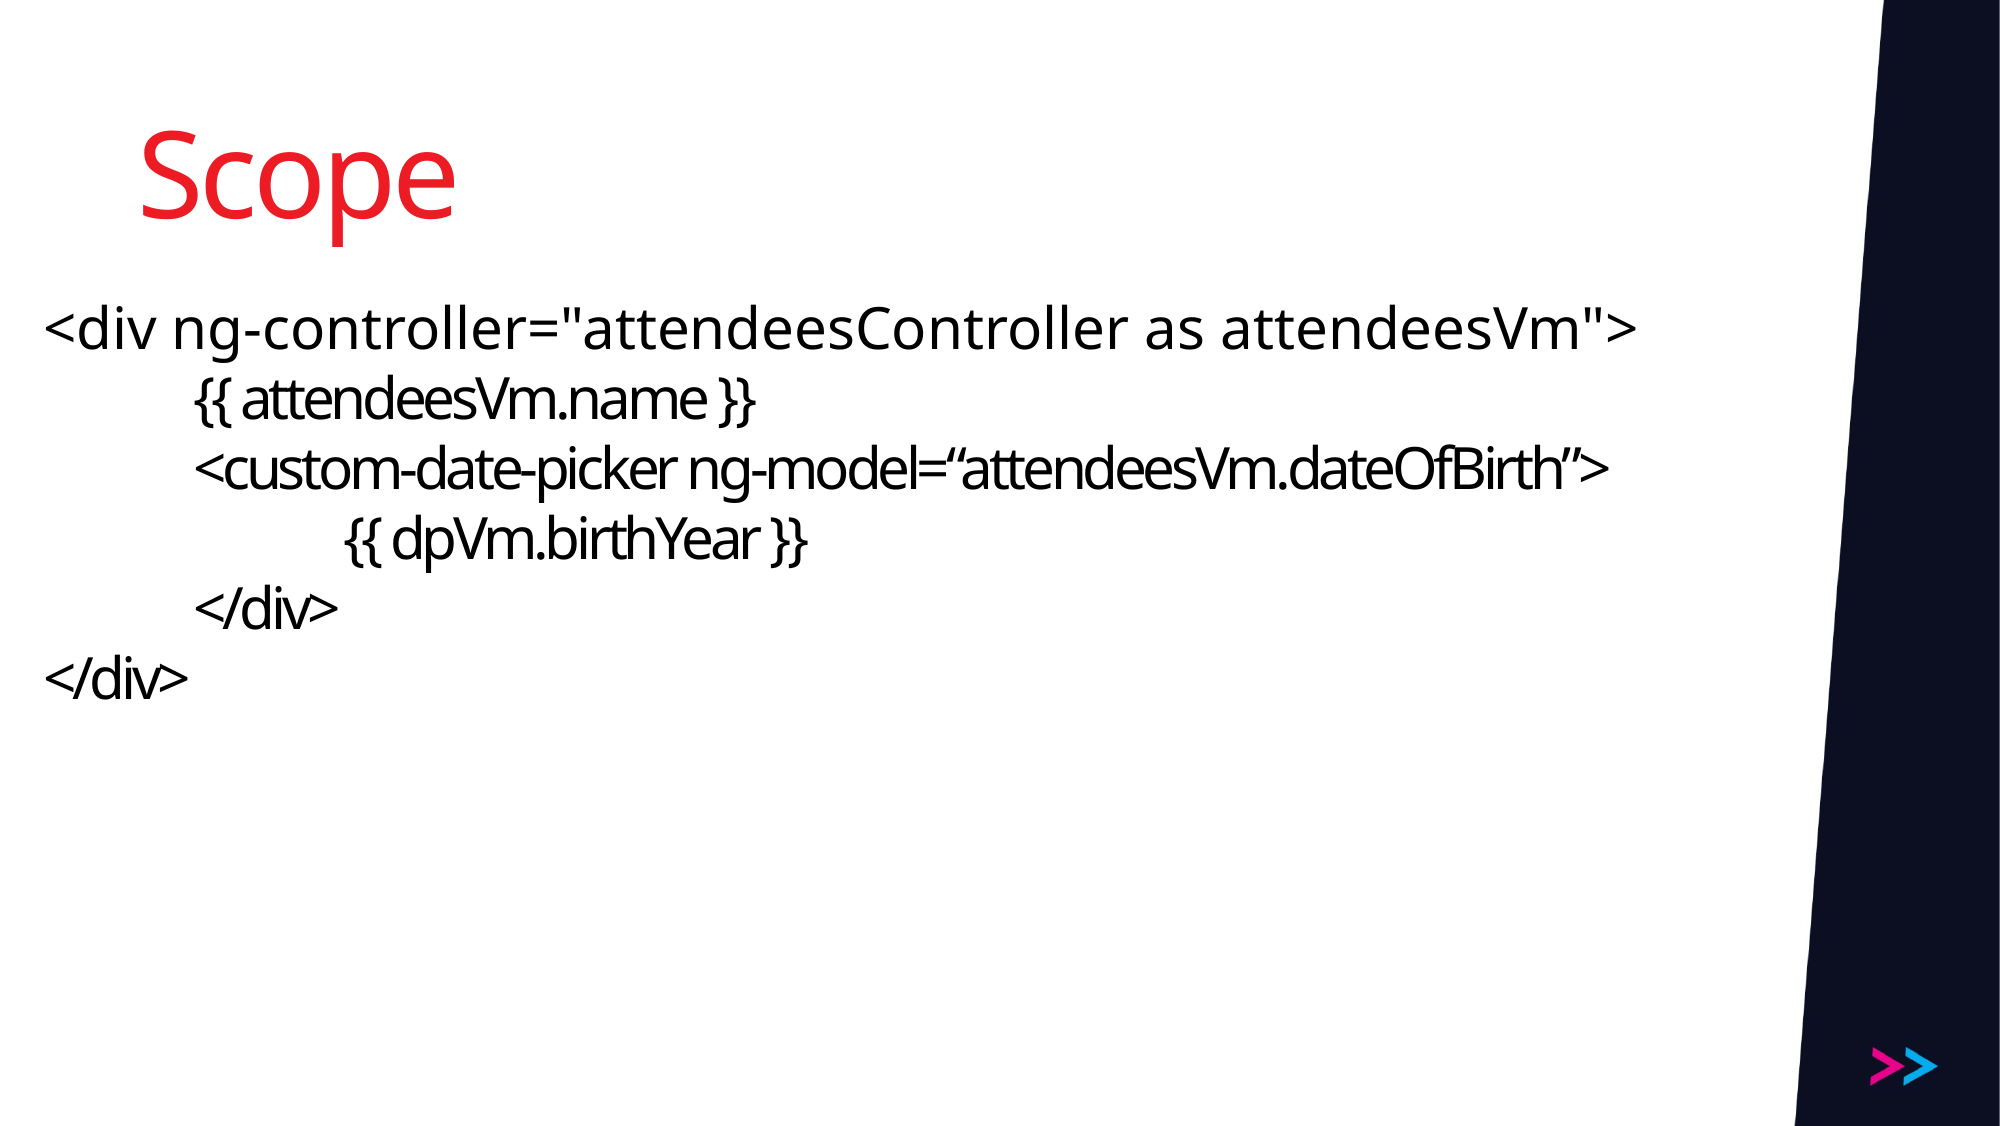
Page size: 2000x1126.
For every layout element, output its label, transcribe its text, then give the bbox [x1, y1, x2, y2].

title Scope [137, 54, 1786, 243]
list <div ng-controller="attendeesController as attendeesVm"> {{ attendeesVm.name }} <custom-date-picker ng-model=“attendeesVm.dateOfBirth”> {{ dpVm.birthYear }} </div> </div> [43, 290, 1786, 1034]
picture [0, 0, 2000, 1126]
